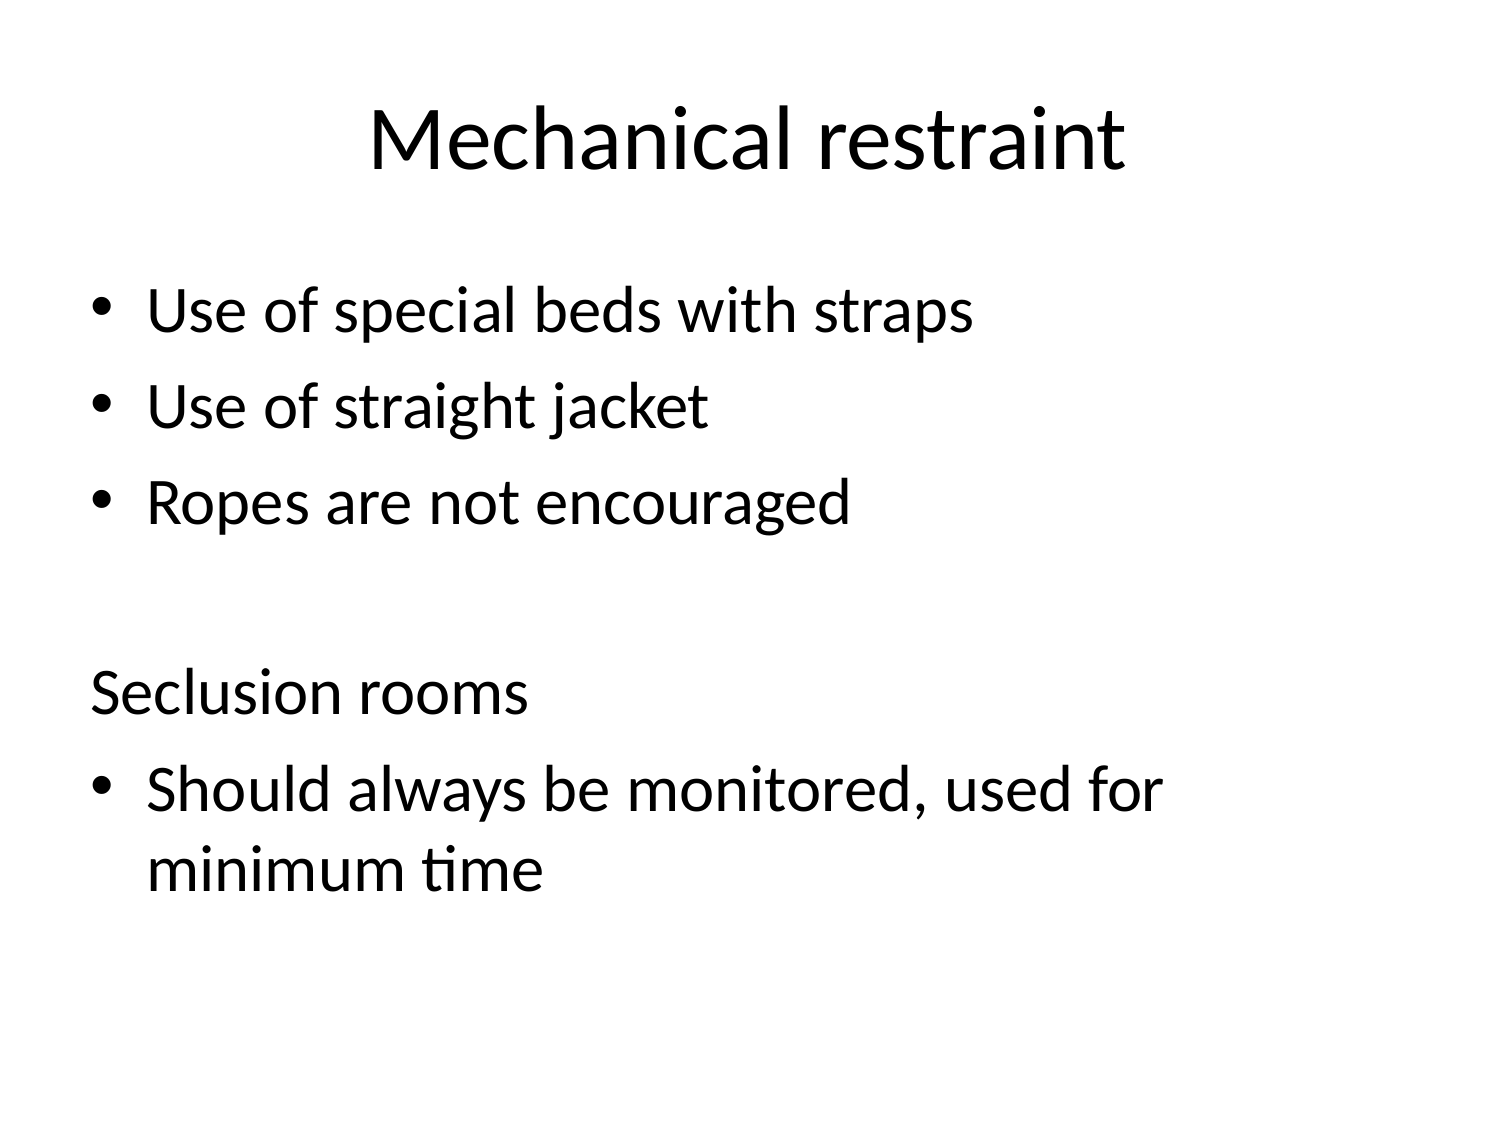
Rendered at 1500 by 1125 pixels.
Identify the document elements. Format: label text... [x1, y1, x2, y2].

text_box Use of special beds with straps Use of straight jacket Ropes are not encouraged Seclusion rooms Should always be monitored, used for minimum time [87, 247, 1171, 905]
title Mechanical restraint [92, 31, 1408, 266]
